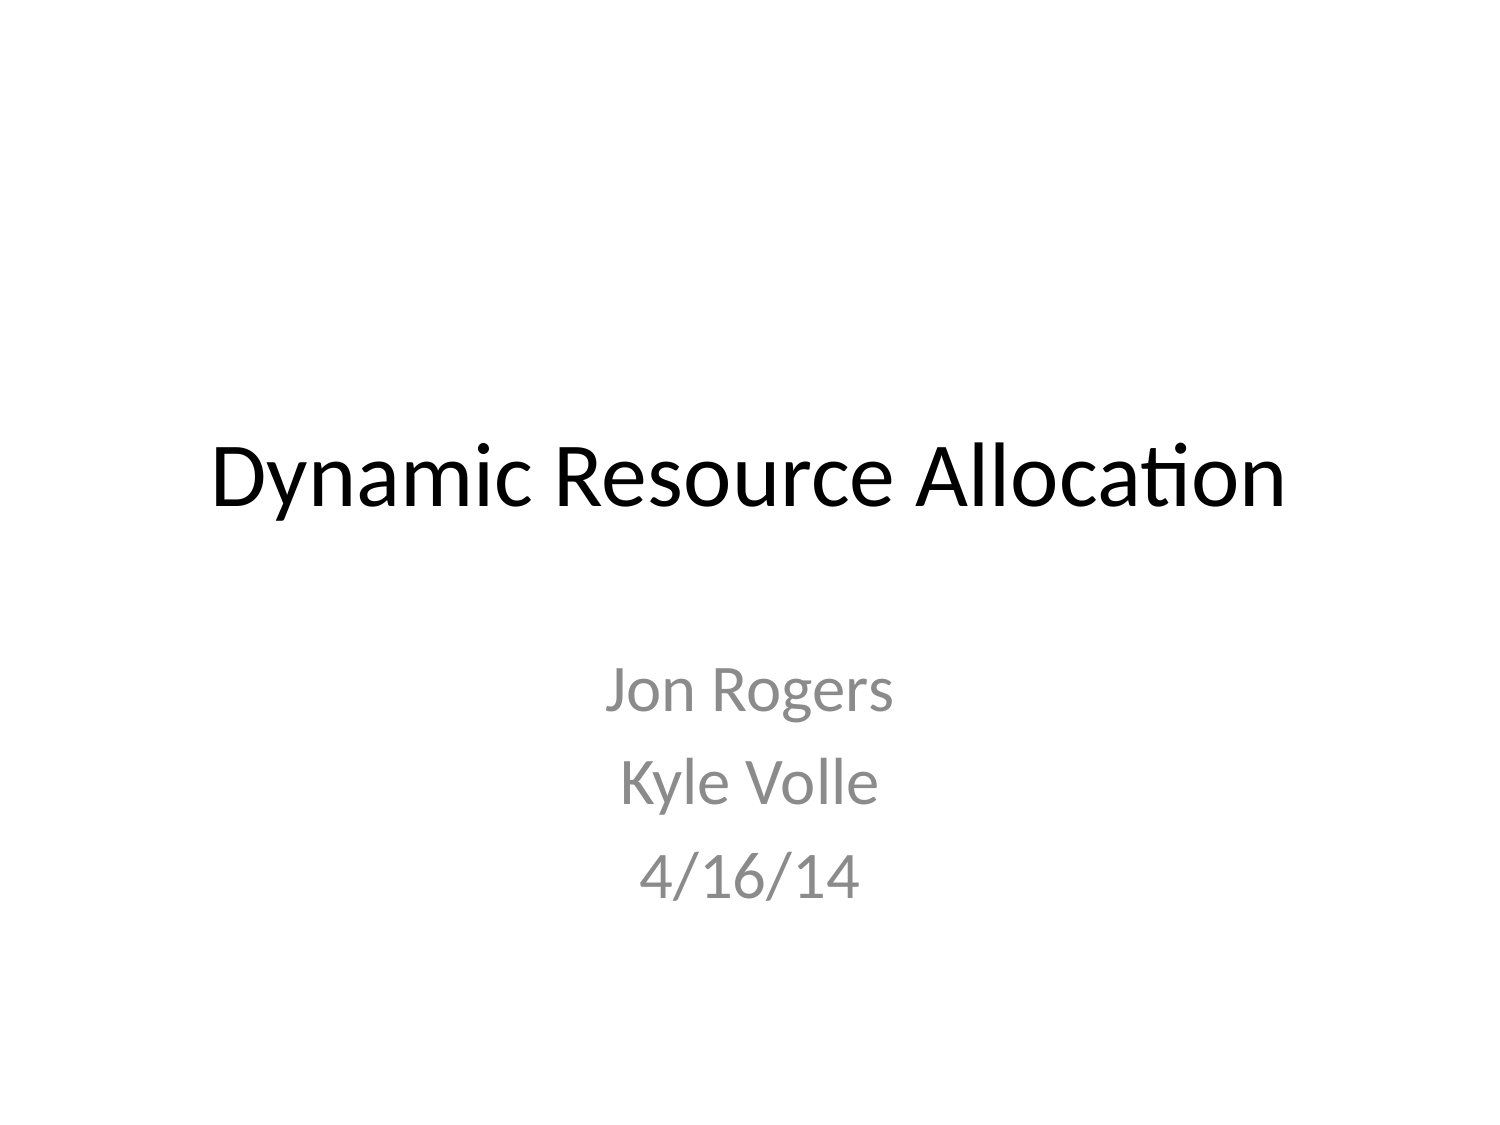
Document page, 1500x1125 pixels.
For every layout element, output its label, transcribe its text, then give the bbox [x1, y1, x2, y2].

subtitle Jon Rogers Kyle Volle 4/16/14 [225, 637, 1275, 925]
title Dynamic Resource Allocation [112, 349, 1388, 591]
